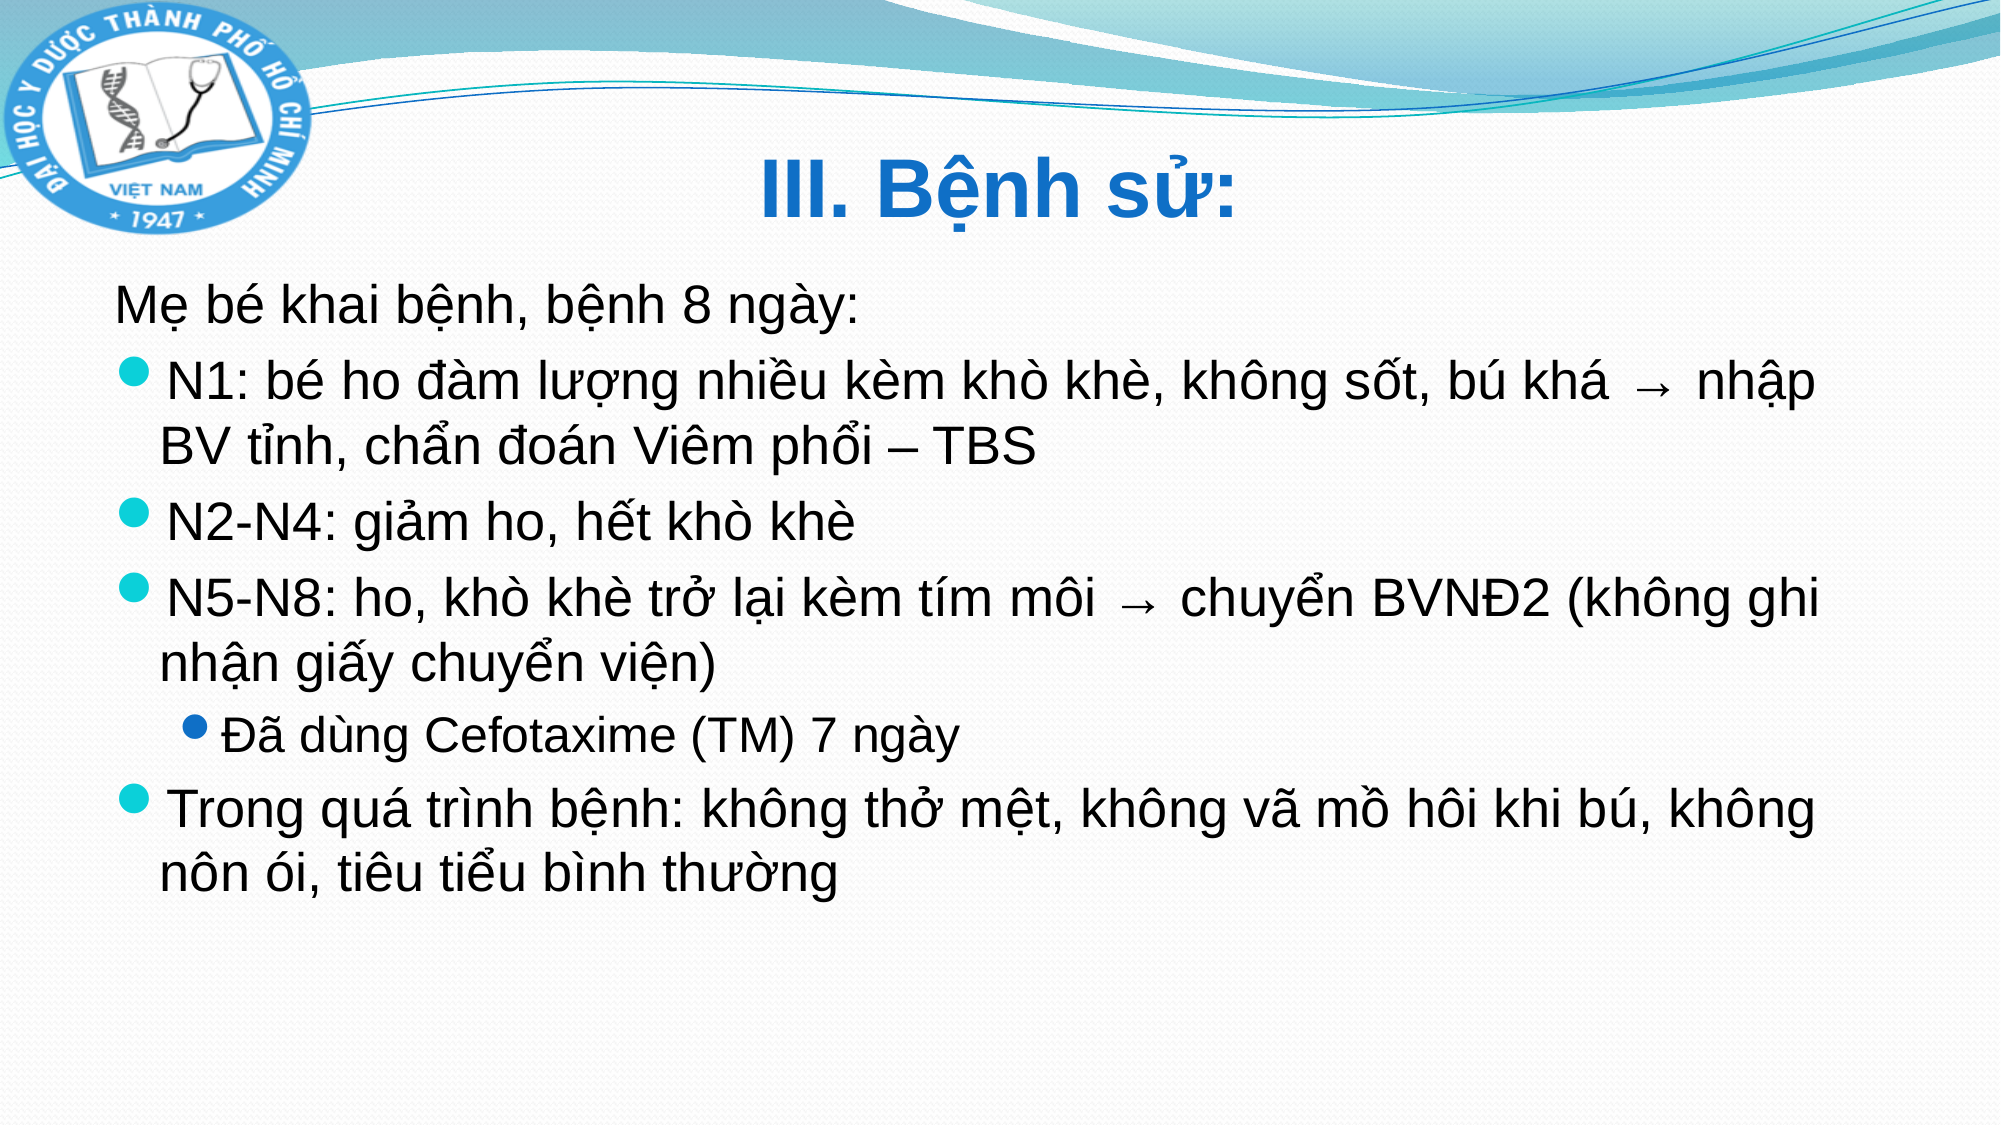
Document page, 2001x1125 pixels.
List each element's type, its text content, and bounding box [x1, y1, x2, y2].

list Mẹ bé khai bệnh, bệnh 8 ngày: N1: bé ho đàm lượng nhiều kèm khò khè, không sốt, bú khá → nhập BV tỉnh, chẩn đoán Viêm phổi – TBS N2-N4: giảm ho, hết khò khè N5-N8: ho, khò khè trở lại kèm tím môi → chuyển BVNĐ2 (không ghi nhận giấy chuyển viện) Đã dùng Cefotaxime (TM) 7 ngày Trong quá trình bệnh: không thở mệt, không vã mồ hôi khi bú, không nôn ói, tiêu tiểu bình thường [99, 262, 1900, 1038]
title III. Bệnh sử: [99, 112, 1900, 235]
picture [0, 0, 315, 237]
